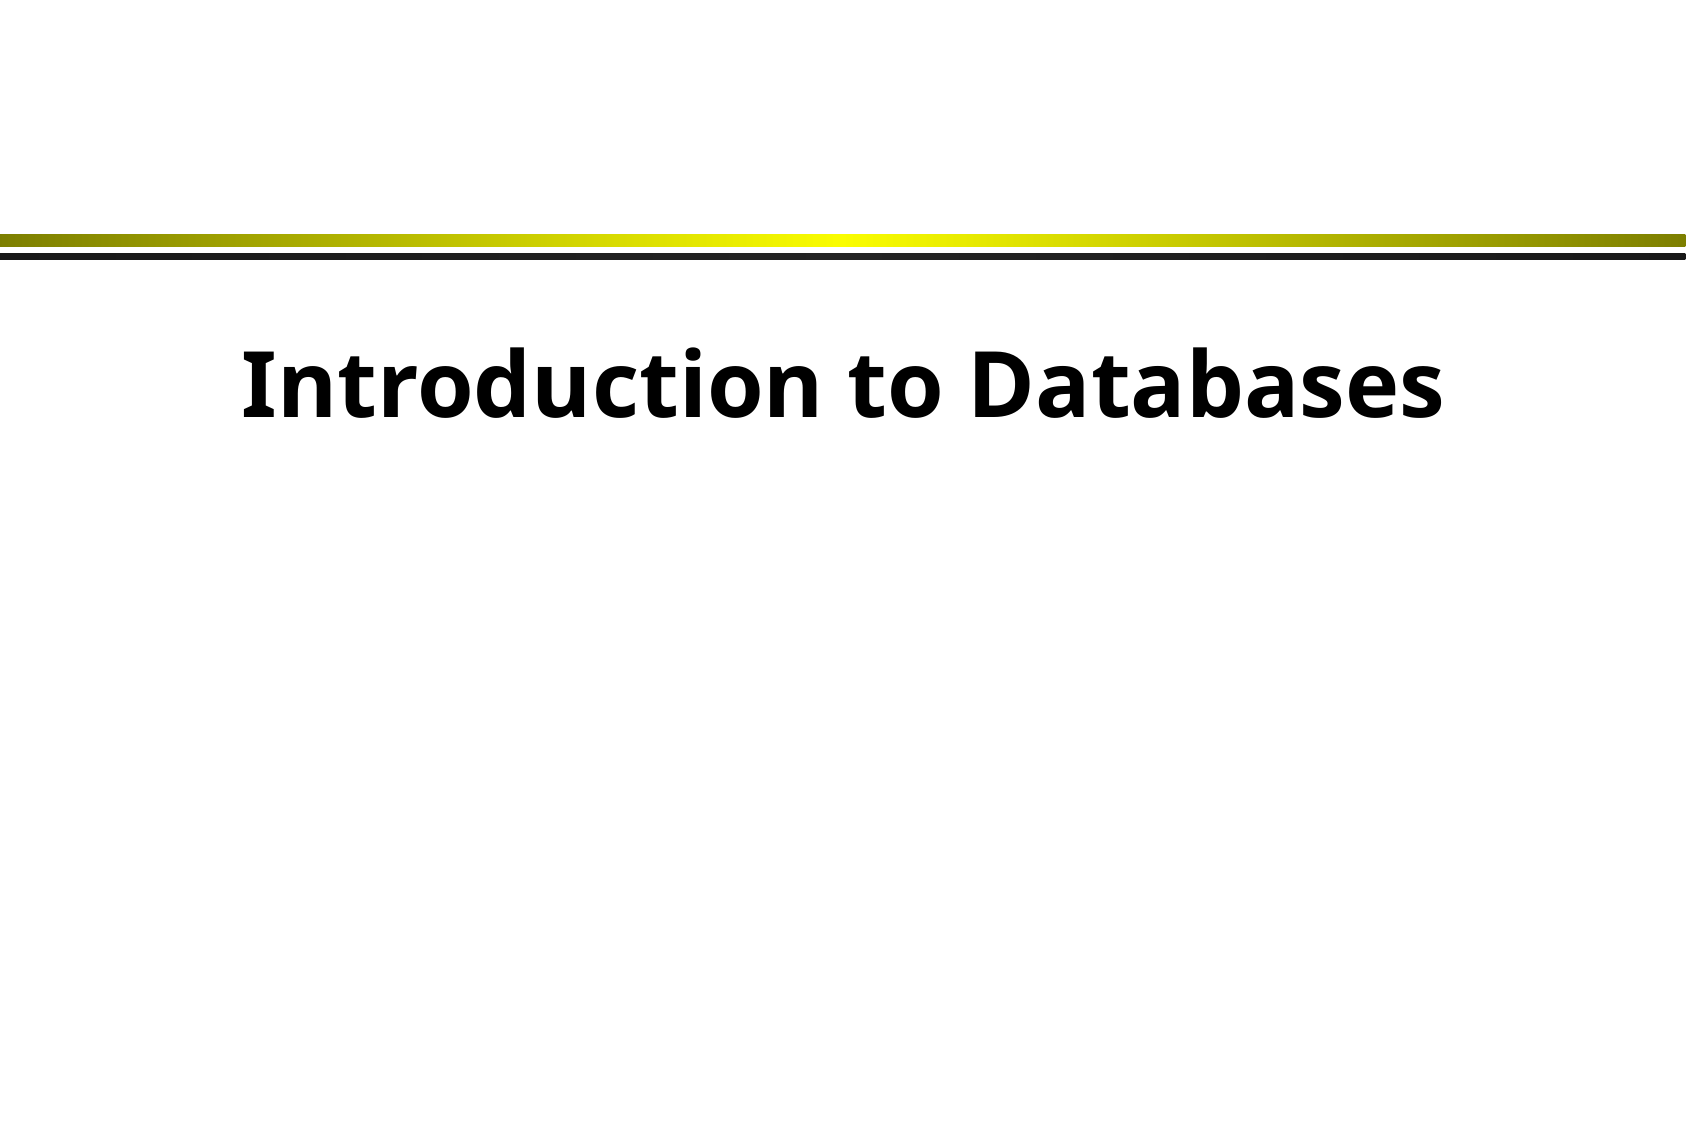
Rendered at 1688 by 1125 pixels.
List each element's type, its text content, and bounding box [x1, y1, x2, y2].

title Introduction to Databases [86, 286, 1601, 476]
